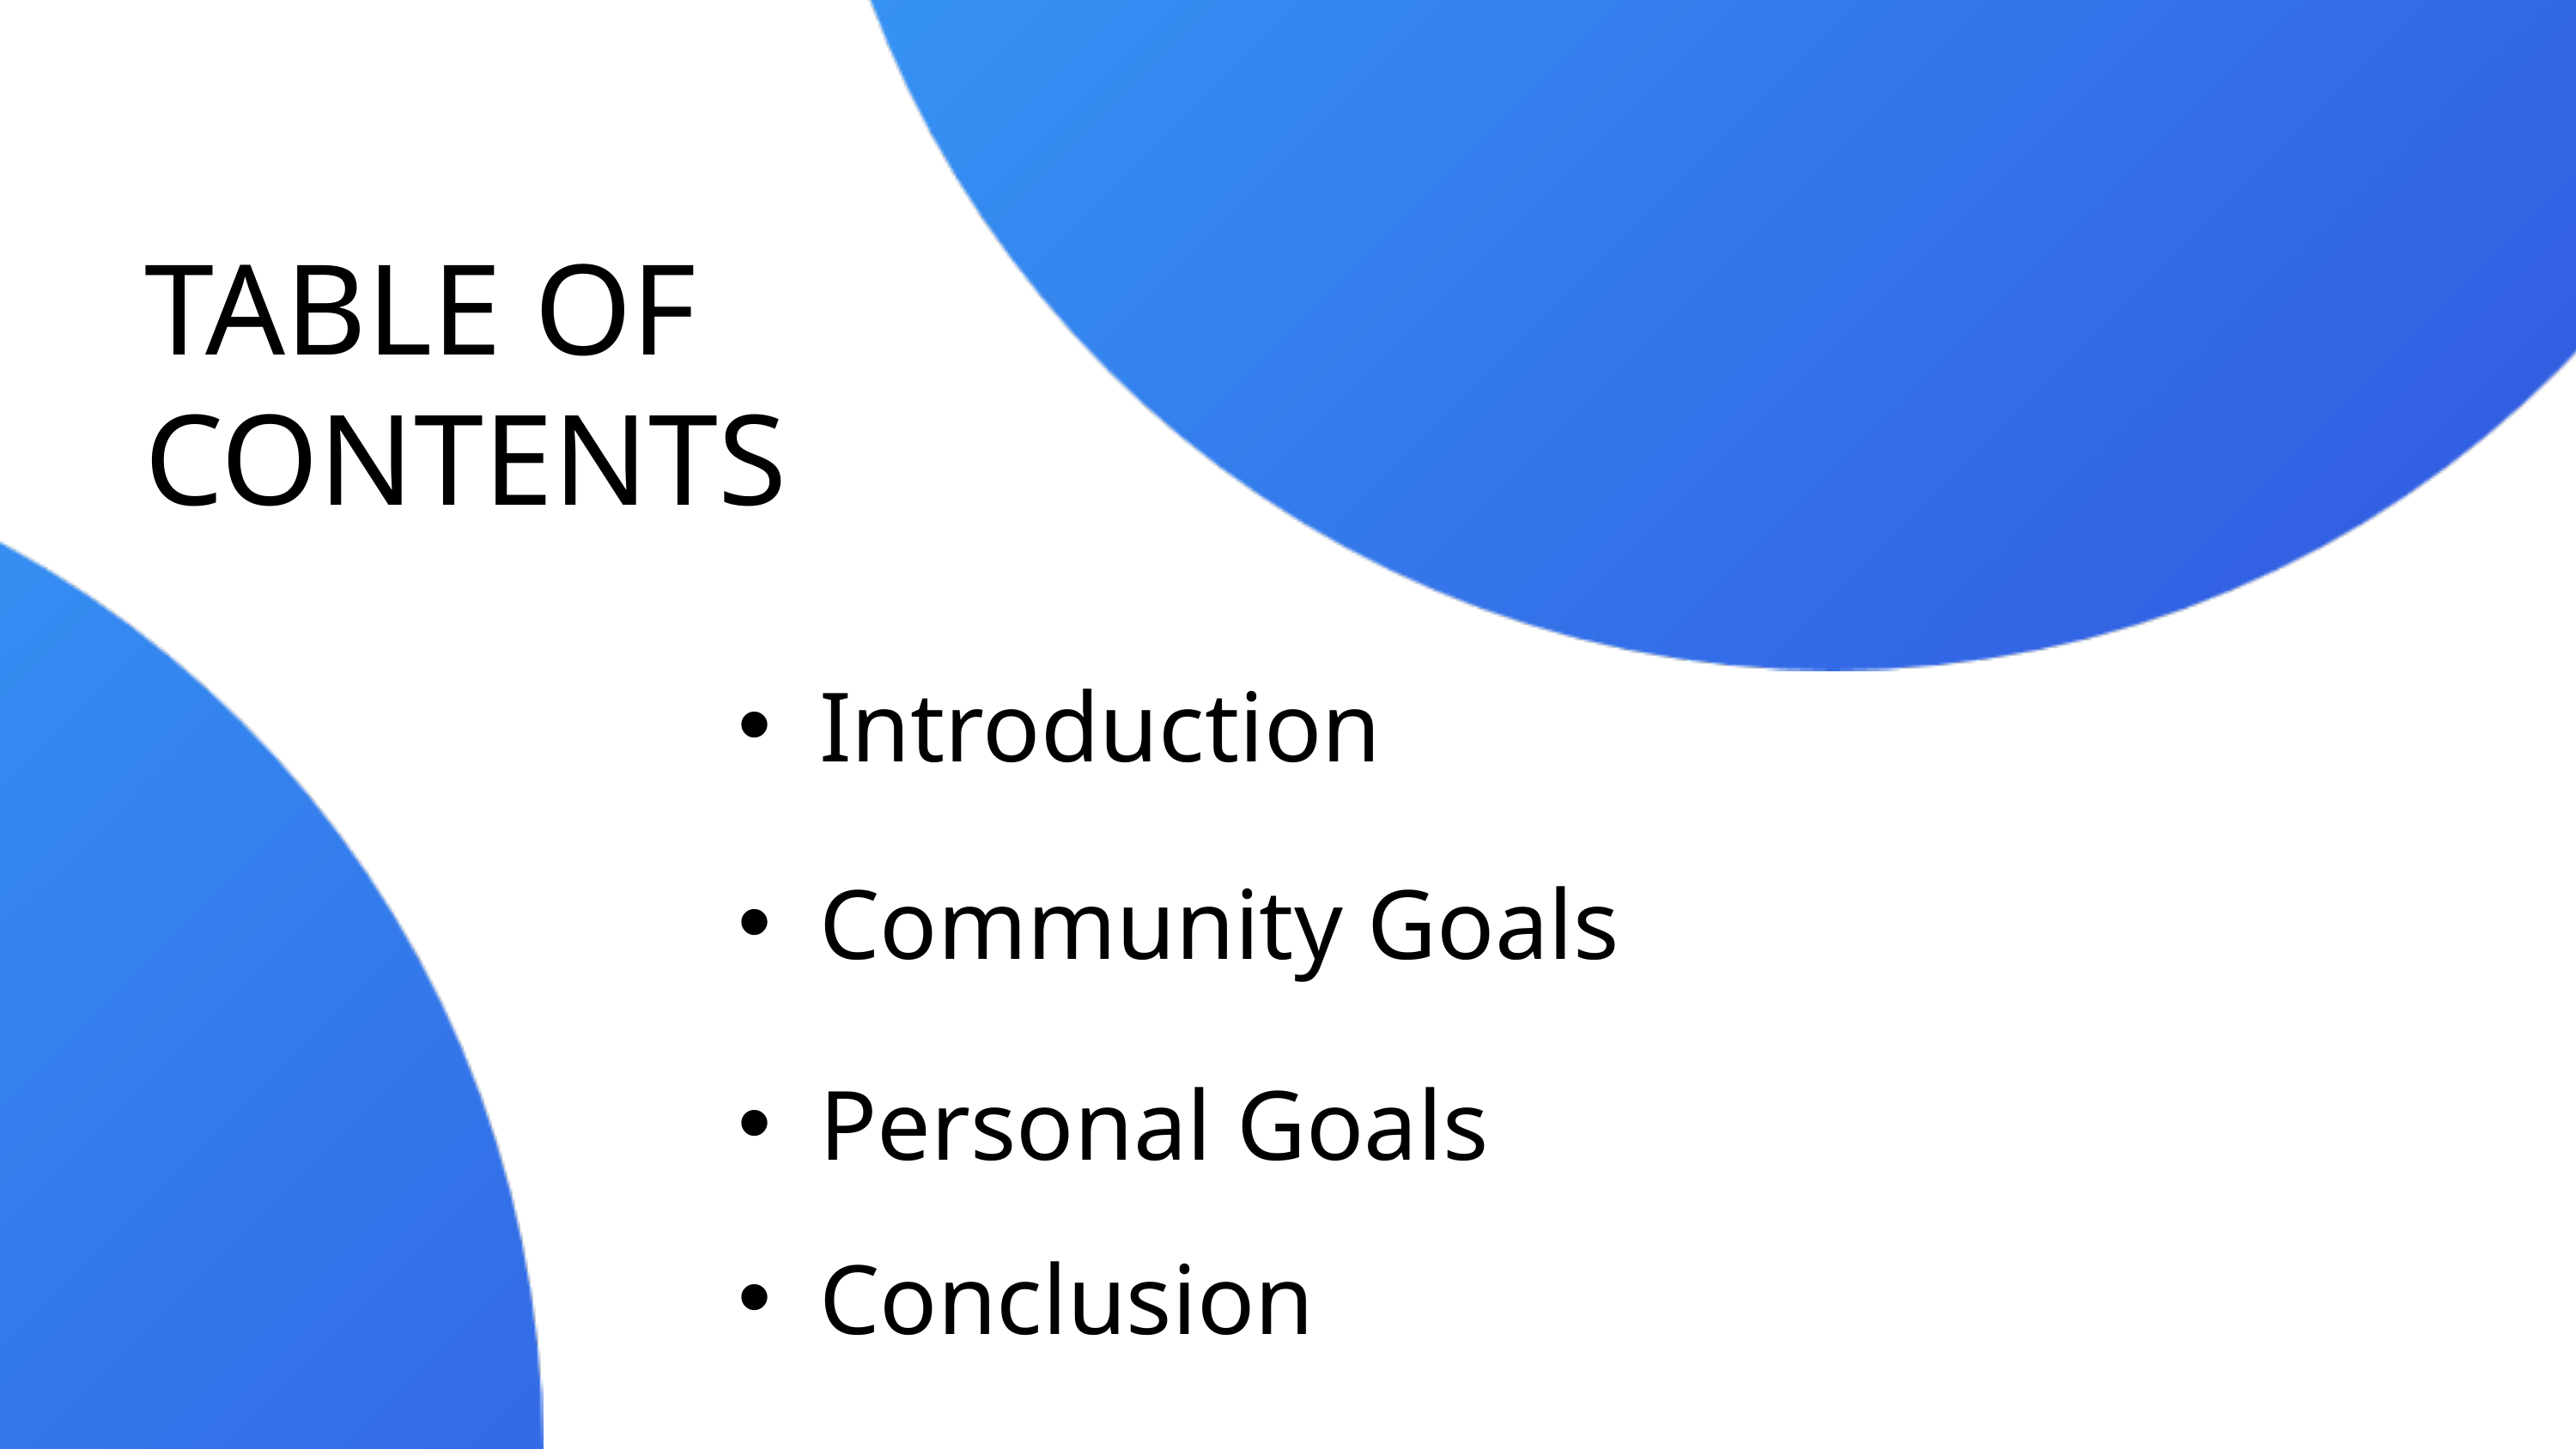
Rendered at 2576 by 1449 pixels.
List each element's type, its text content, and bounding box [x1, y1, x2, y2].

text_box [808, 0, 2576, 671]
text_box Community Goals [656, 892, 1920, 1065]
text_box Introduction [656, 694, 1920, 781]
text_box Personal Goals [656, 1093, 1920, 1266]
text_box Conclusion [656, 1267, 1920, 1440]
text_box TABLE OF CONTENTS [144, 229, 1029, 530]
text_box [0, 422, 544, 1449]
